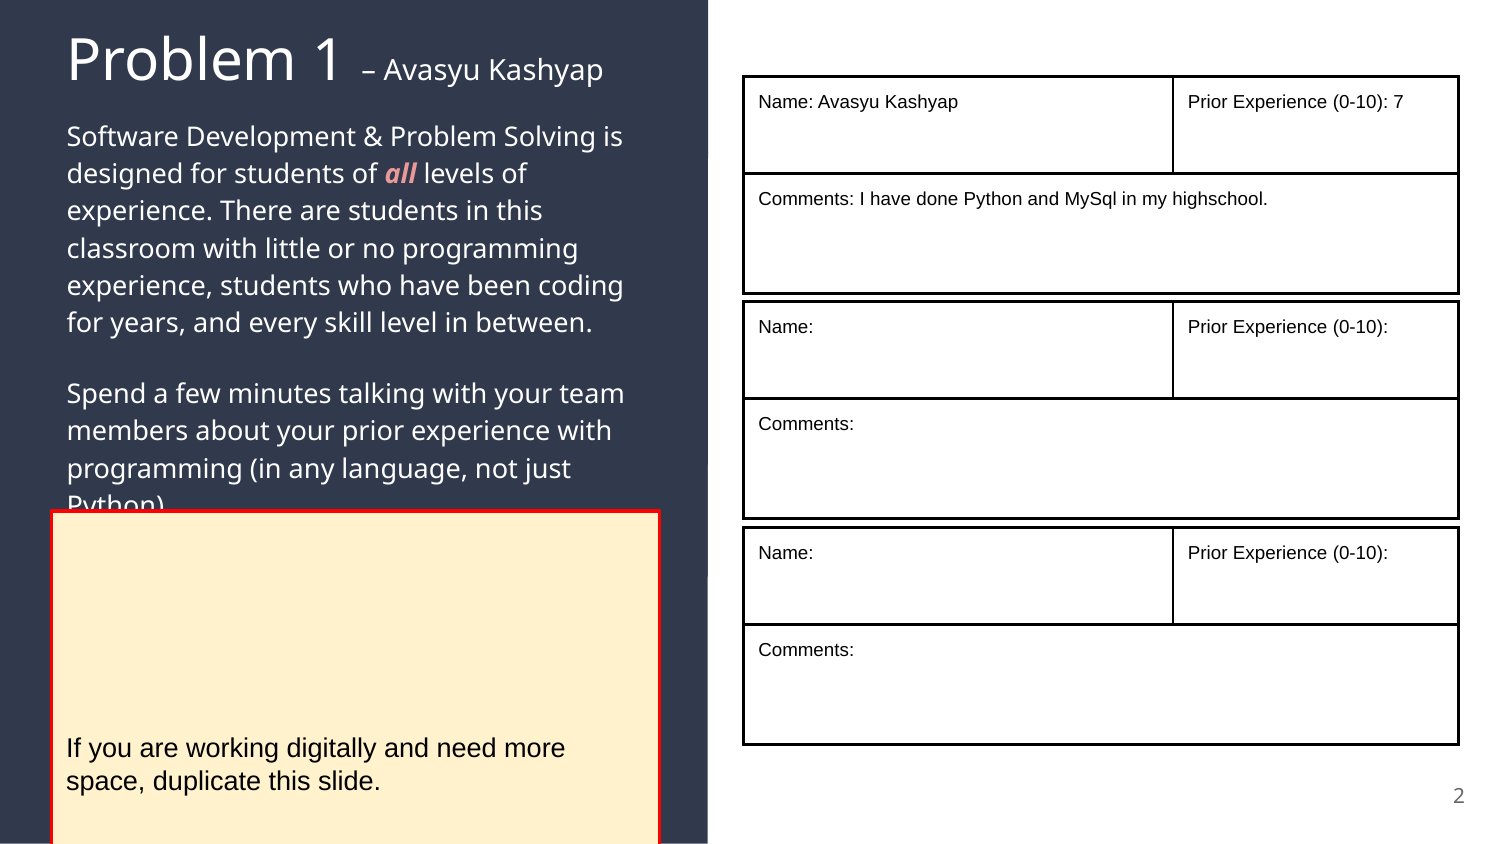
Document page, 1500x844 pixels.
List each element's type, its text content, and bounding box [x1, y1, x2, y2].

table_header Name: [745, 303, 1172, 397]
table_header Name: [745, 529, 1172, 623]
title Problem 1 – Avasyu Kashyap [51, 7, 660, 99]
table_cell Comments: [745, 400, 1457, 517]
list If you are working digitally and need more space, duplicate this slide. [50, 509, 661, 844]
table_cell Comments: I have done Python and MySql in my highschool. [745, 175, 1457, 292]
list Software Development & Problem Solving is designed for students of all levels of experience. There are students in this classroom with little or no programming experience, students who have been coding for years, and every skill level in between. Spend a few minutes talking with your team members about your prior experience with programming (in any language, not just Python). Rate yourselves on a scale of 0 (very little or no experience) to 10 (you should be teaching this class!). Fill out the tables with each of your answers. [51, 99, 660, 509]
table_header Prior Experience (0-10): [1174, 529, 1457, 623]
table_header Prior Experience (0-10): 7 [1174, 78, 1457, 172]
table_header Prior Experience (0-10): [1174, 303, 1457, 397]
table_header Name: Avasyu Kashyap [745, 78, 1172, 172]
table_cell Comments: [745, 626, 1457, 743]
slide_number 2 [1389, 764, 1480, 830]
